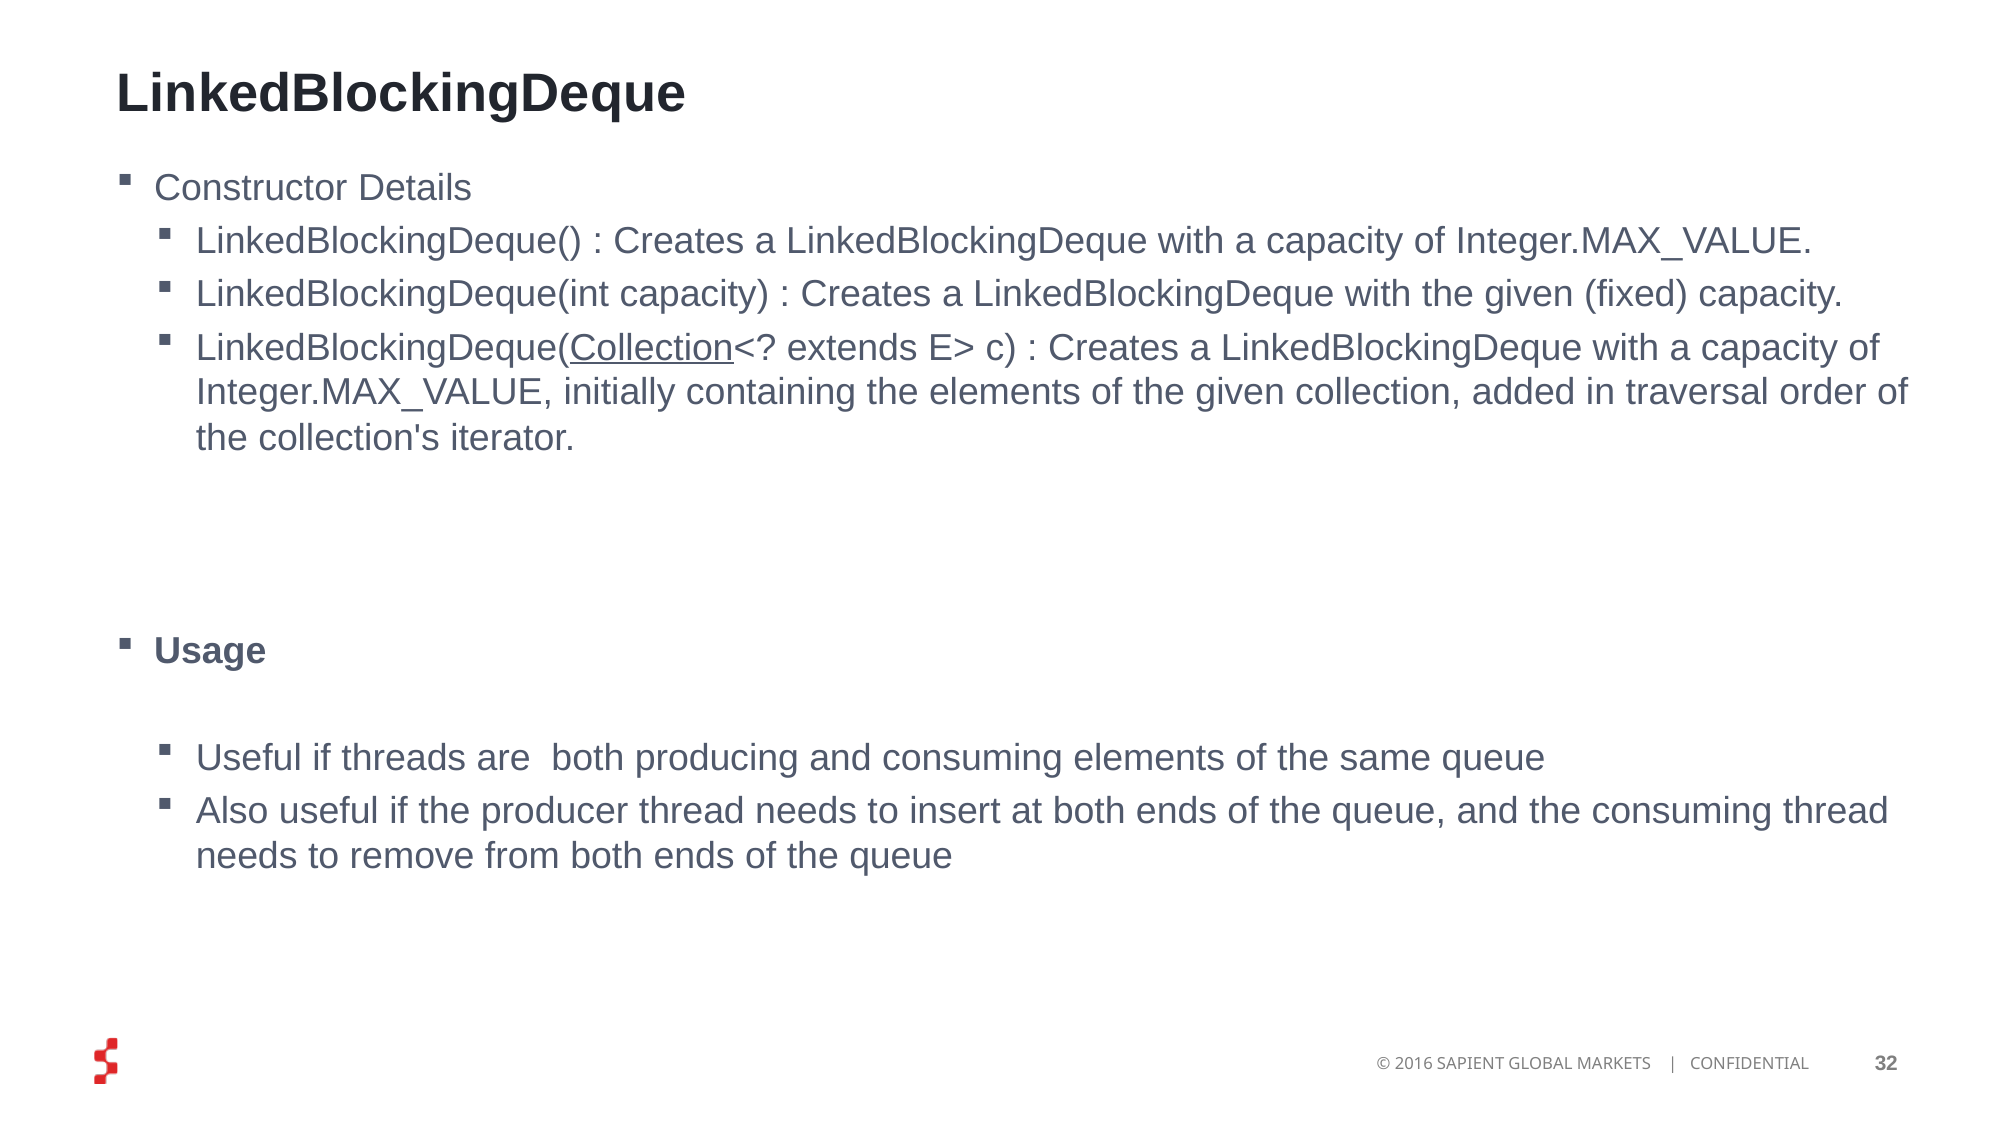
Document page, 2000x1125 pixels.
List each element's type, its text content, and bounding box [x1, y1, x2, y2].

list Constructor Details LinkedBlockingDeque() : Creates a LinkedBlockingDeque with a capacity of Integer.MAX_VALUE. LinkedBlockingDeque(int capacity) : Creates a LinkedBlockingDeque with the given (fixed) capacity. LinkedBlockingDeque(Collection<? extends E> c) : Creates a LinkedBlockingDeque with a capacity of Integer.MAX_VALUE, initially containing the elements of the given collection, added in traversal order of the collection's iterator. Usage Useful if threads are both producing and consuming elements of the same queue Also useful if the producer thread needs to insert at both ends of the queue, and the consuming thread needs to remove from both ends of the queue [116, 162, 1967, 1038]
title LinkedBlockingDeque [116, 50, 1967, 162]
